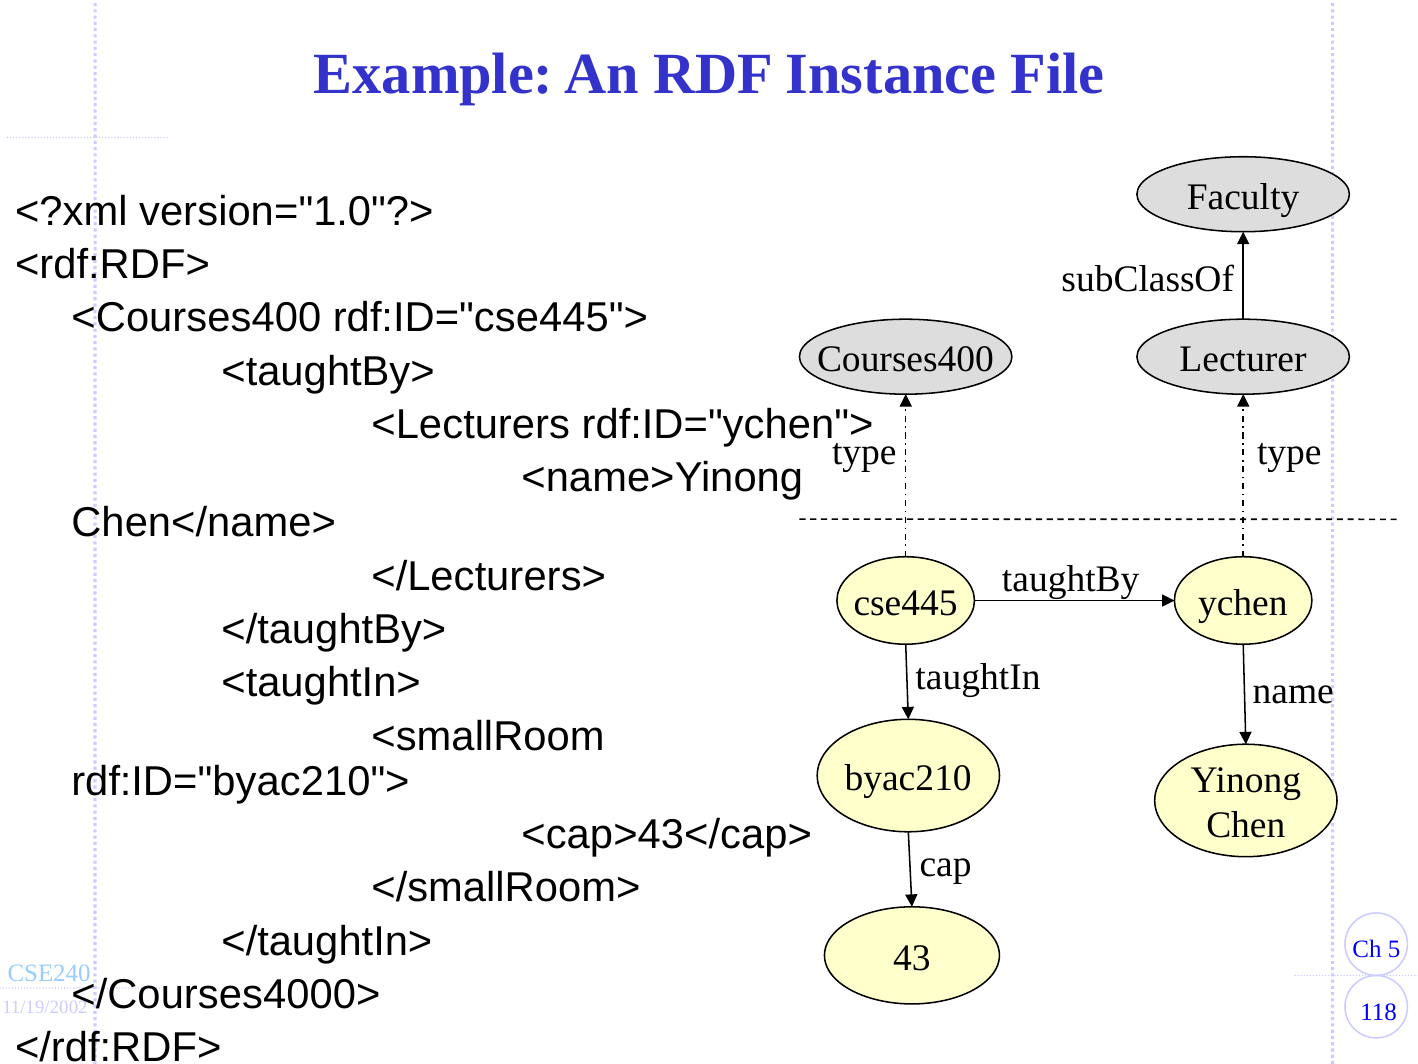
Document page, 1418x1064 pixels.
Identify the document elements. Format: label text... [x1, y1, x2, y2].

title Example: An RDF Instance File [103, 31, 1315, 120]
list <?xml version="1.0"?> <rdf:RDF> <Courses400 rdf:ID="cse445"> <taughtBy> <Lecturers rdf:ID="ychen"> <name>Yinong Chen</name> </Lecturers> </taughtBy> <taughtIn> <smallRoom rdf:ID="byac210"> <cap>43</cap> </smallRoom> </taughtIn> </Courses4000> </rdf:RDF> [0, 181, 911, 1029]
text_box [799, 156, 1400, 1005]
